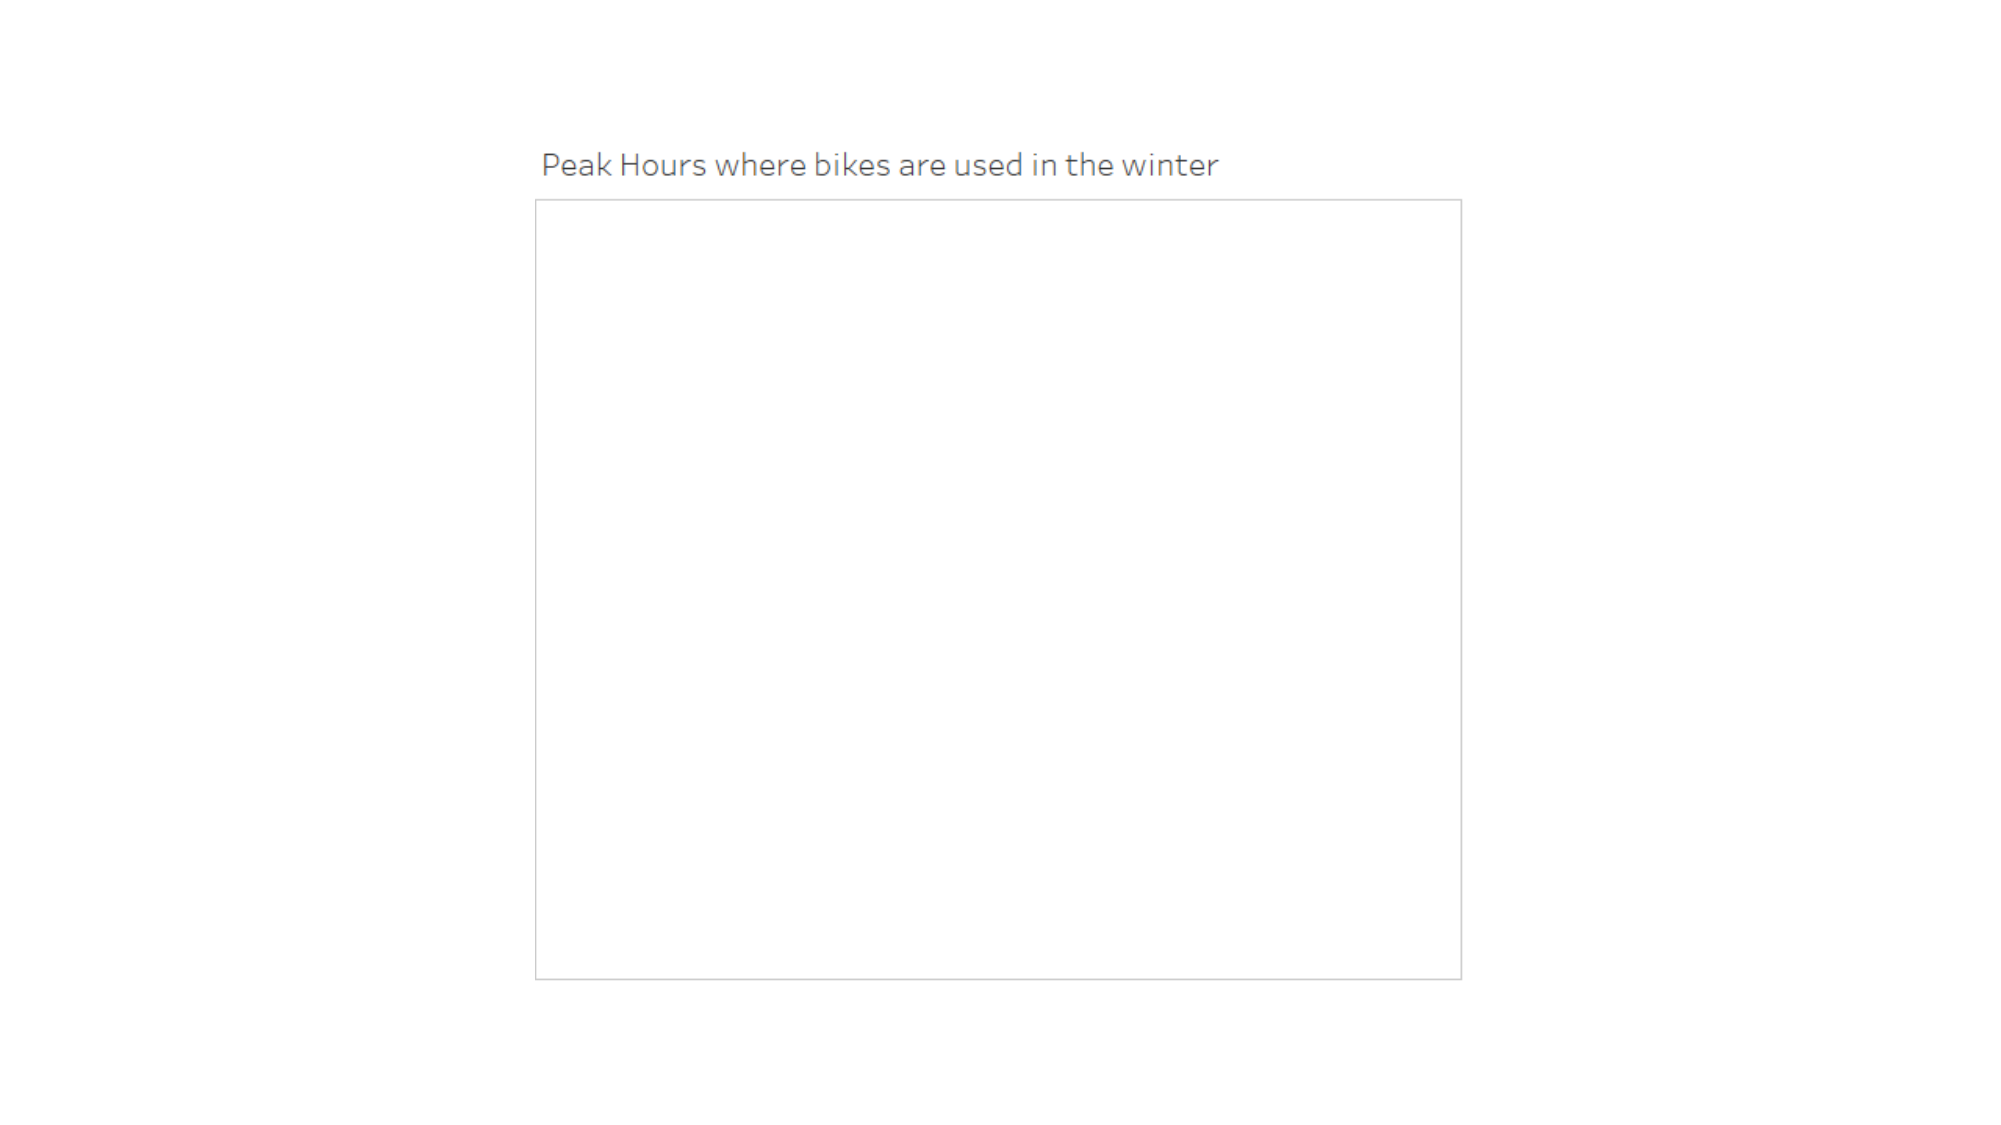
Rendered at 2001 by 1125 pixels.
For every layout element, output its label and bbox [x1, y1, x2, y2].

picture [535, 132, 1464, 993]
